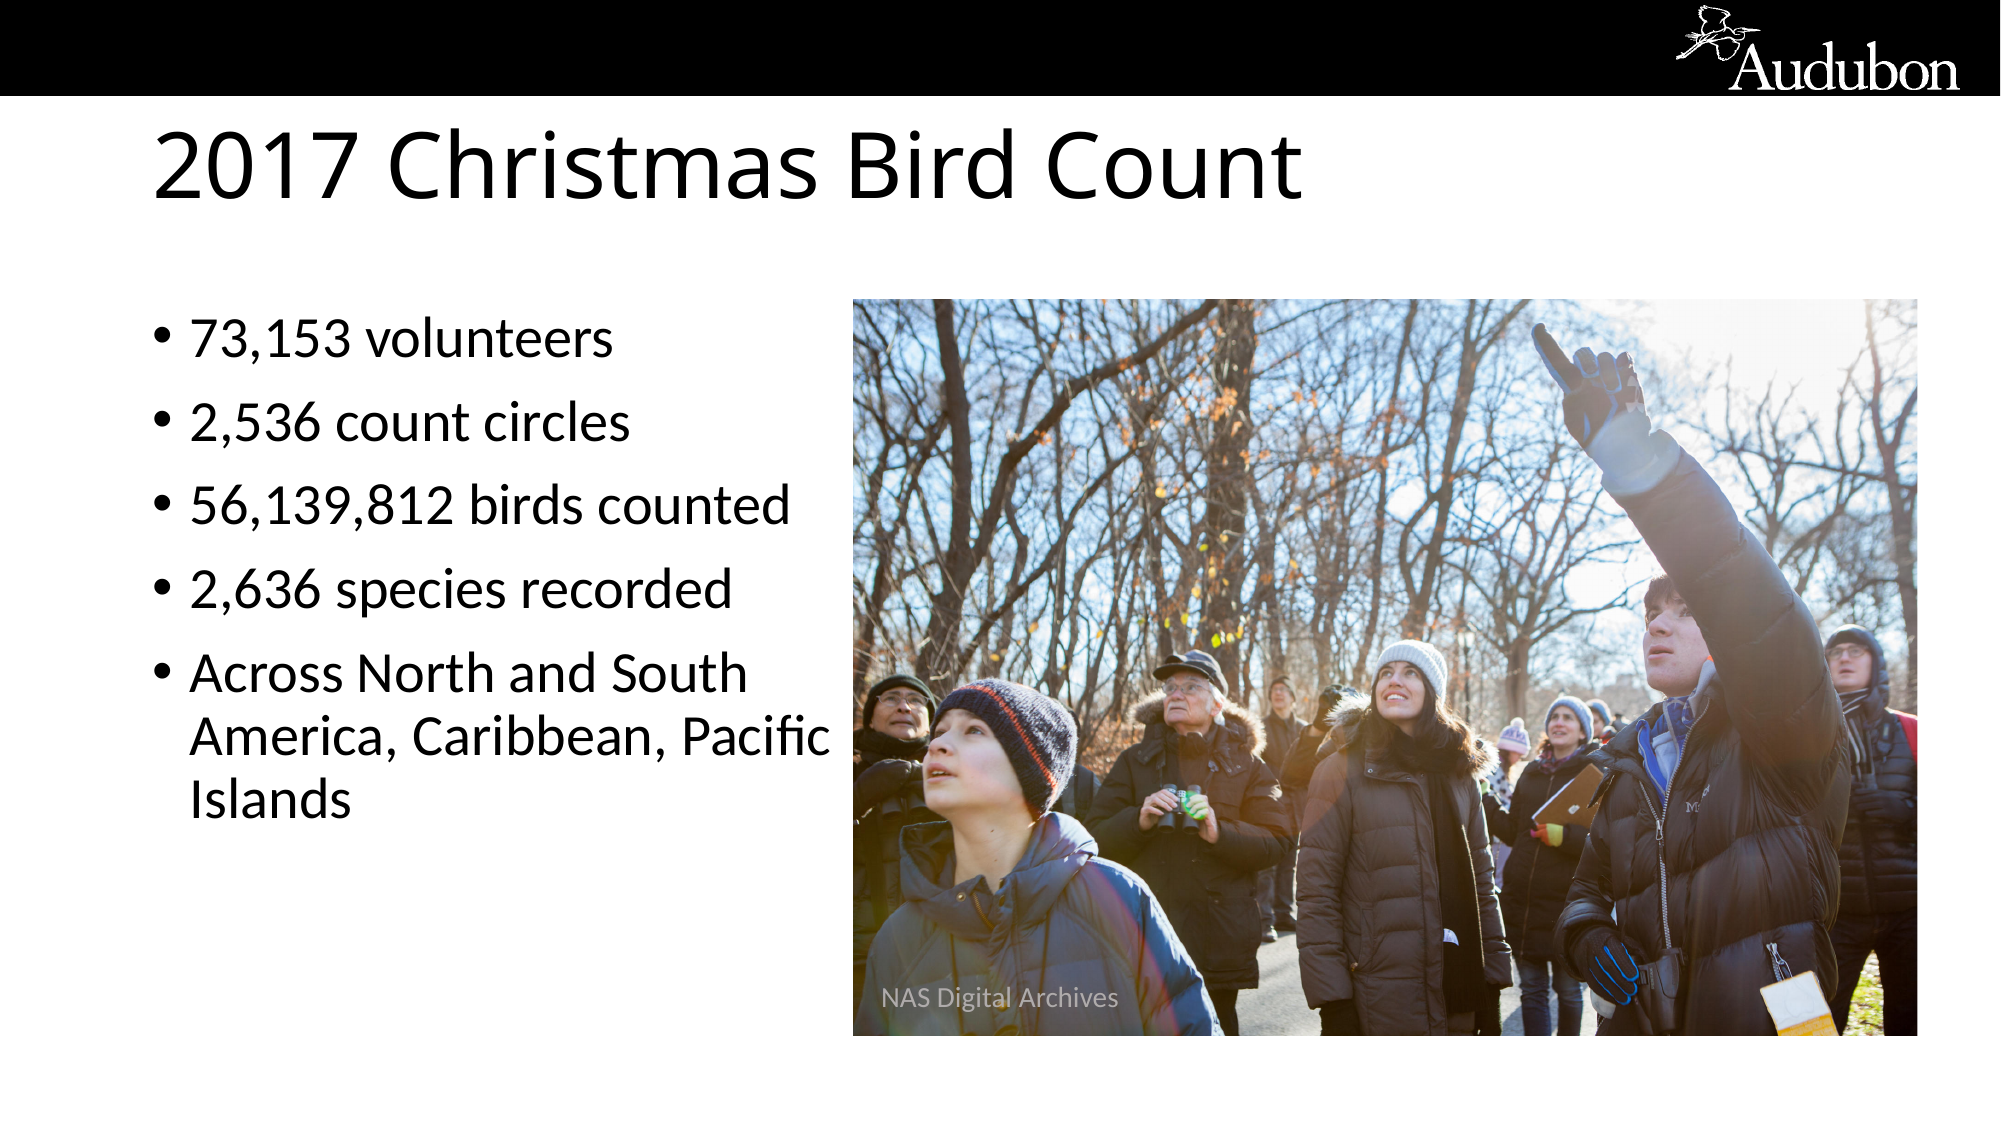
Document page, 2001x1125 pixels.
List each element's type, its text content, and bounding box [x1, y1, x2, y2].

title 2017 Christmas Bird Count [137, 59, 1863, 278]
list 73,153 volunteers 2,536 count circles 56,139,812 birds counted 2,636 species recorded Across North and South America, Caribbean, Pacific Islands [137, 299, 852, 1014]
picture [852, 299, 1918, 1036]
picture [1676, 5, 1960, 90]
text_box NAS Digital Archives [843, 970, 852, 1021]
